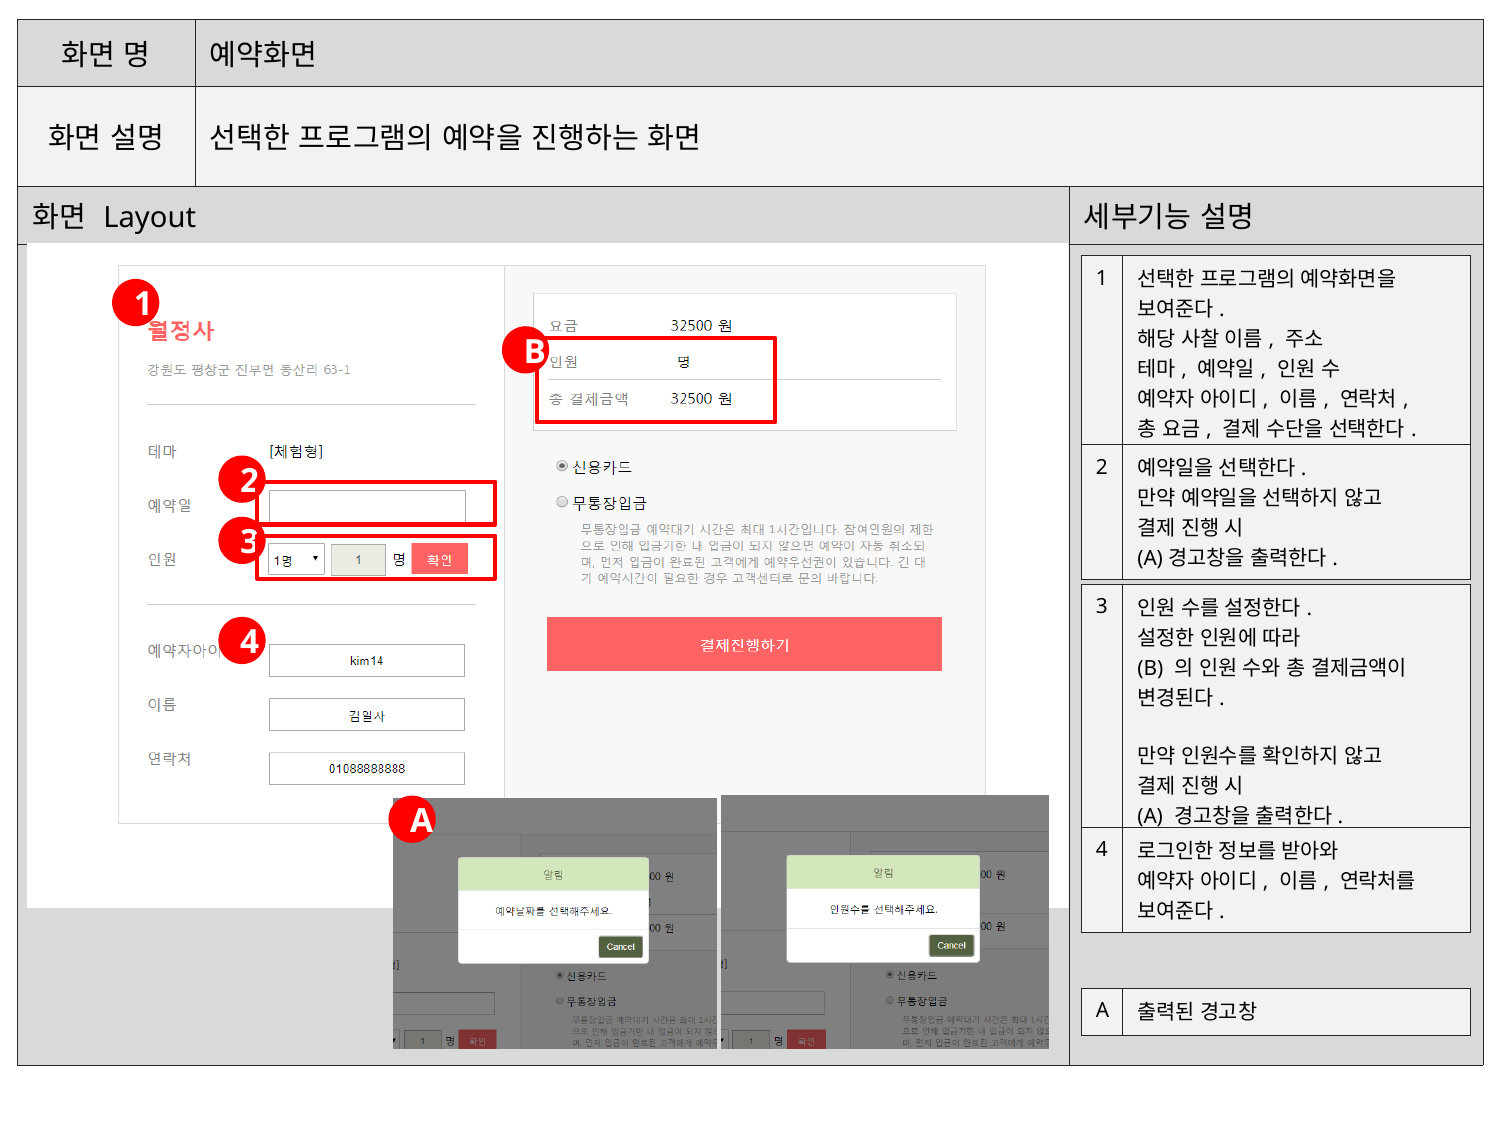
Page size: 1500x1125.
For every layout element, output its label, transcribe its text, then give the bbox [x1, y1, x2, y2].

table_cell 세부기능 설명 [1070, 187, 1483, 244]
table_cell 화면 설명 [18, 87, 195, 186]
table_header 1 [1082, 256, 1122, 444]
table_header 4 [1082, 828, 1122, 932]
table_header 2 [1082, 445, 1122, 579]
table_header 예약화면 [196, 20, 1483, 86]
table_header A [1082, 989, 1122, 1035]
table_header 3 [1082, 585, 1122, 827]
picture [26, 243, 1069, 1049]
table_header 예약일을 선택한다. 만약 예약일을 선택하지 않고 결제 진행 시 (A)경고창을 출력한다. [1123, 445, 1470, 579]
table_header 화면 명 [18, 20, 195, 86]
table_header 출력된 경고창 [1123, 989, 1470, 1035]
table_header 선택한 프로그램의 예약화면을 보여준다. 해당 사찰 이름, 주소 테마, 예약일, 인원 수 예약자 아이디, 이름, 연락처, 총 요금, 결제 수단을 선택한다. [1123, 256, 1470, 444]
table_cell [18, 245, 1069, 1065]
table_cell [1070, 245, 1483, 1065]
table_cell 선택한 프로그램의 예약을 진행하는 화면 [196, 87, 1483, 186]
table_cell 화면 Layout [18, 187, 1069, 244]
table_header 로그인한 정보를 받아와 예약자 아이디, 이름, 연락처를 보여준다. [1123, 828, 1470, 932]
table_header 인원 수를 설정한다. 설정한 인원에 따라 (B) 의 인원 수와 총 결제금액이 변경된다. 만약 인원수를 확인하지 않고 결제 진행 시 (A) 경고창을 출력한다. [1123, 585, 1470, 827]
